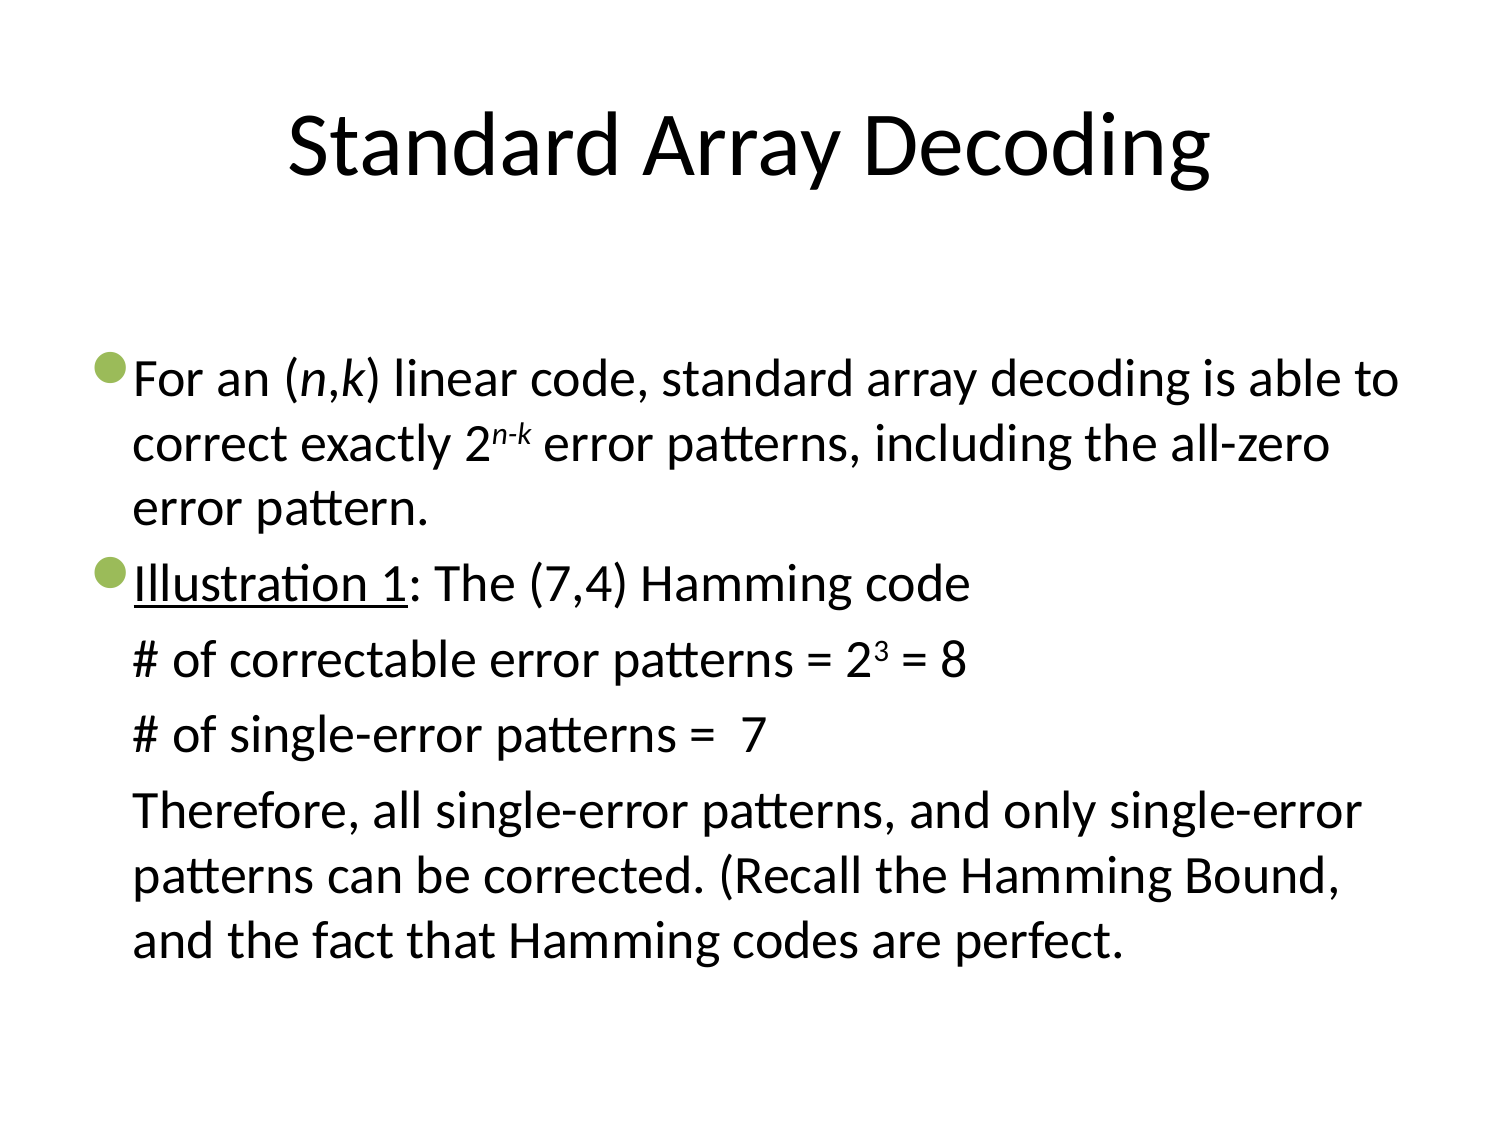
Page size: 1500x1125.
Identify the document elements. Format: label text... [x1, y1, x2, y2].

title Standard Array Decoding [74, 44, 1426, 233]
list For an (n,k) linear code, standard array decoding is able to correct exactly 2n-k error patterns, including the all-zero error pattern. Illustration 1: The (7,4) Hamming code # of correctable error patterns = 23 = 8 # of single-error patterns = 7 Therefore, all single-error patterns, and only single-error patterns can be corrected. (Recall the Hamming Bound, and the fact that Hamming codes are perfect. [74, 334, 1426, 1055]
